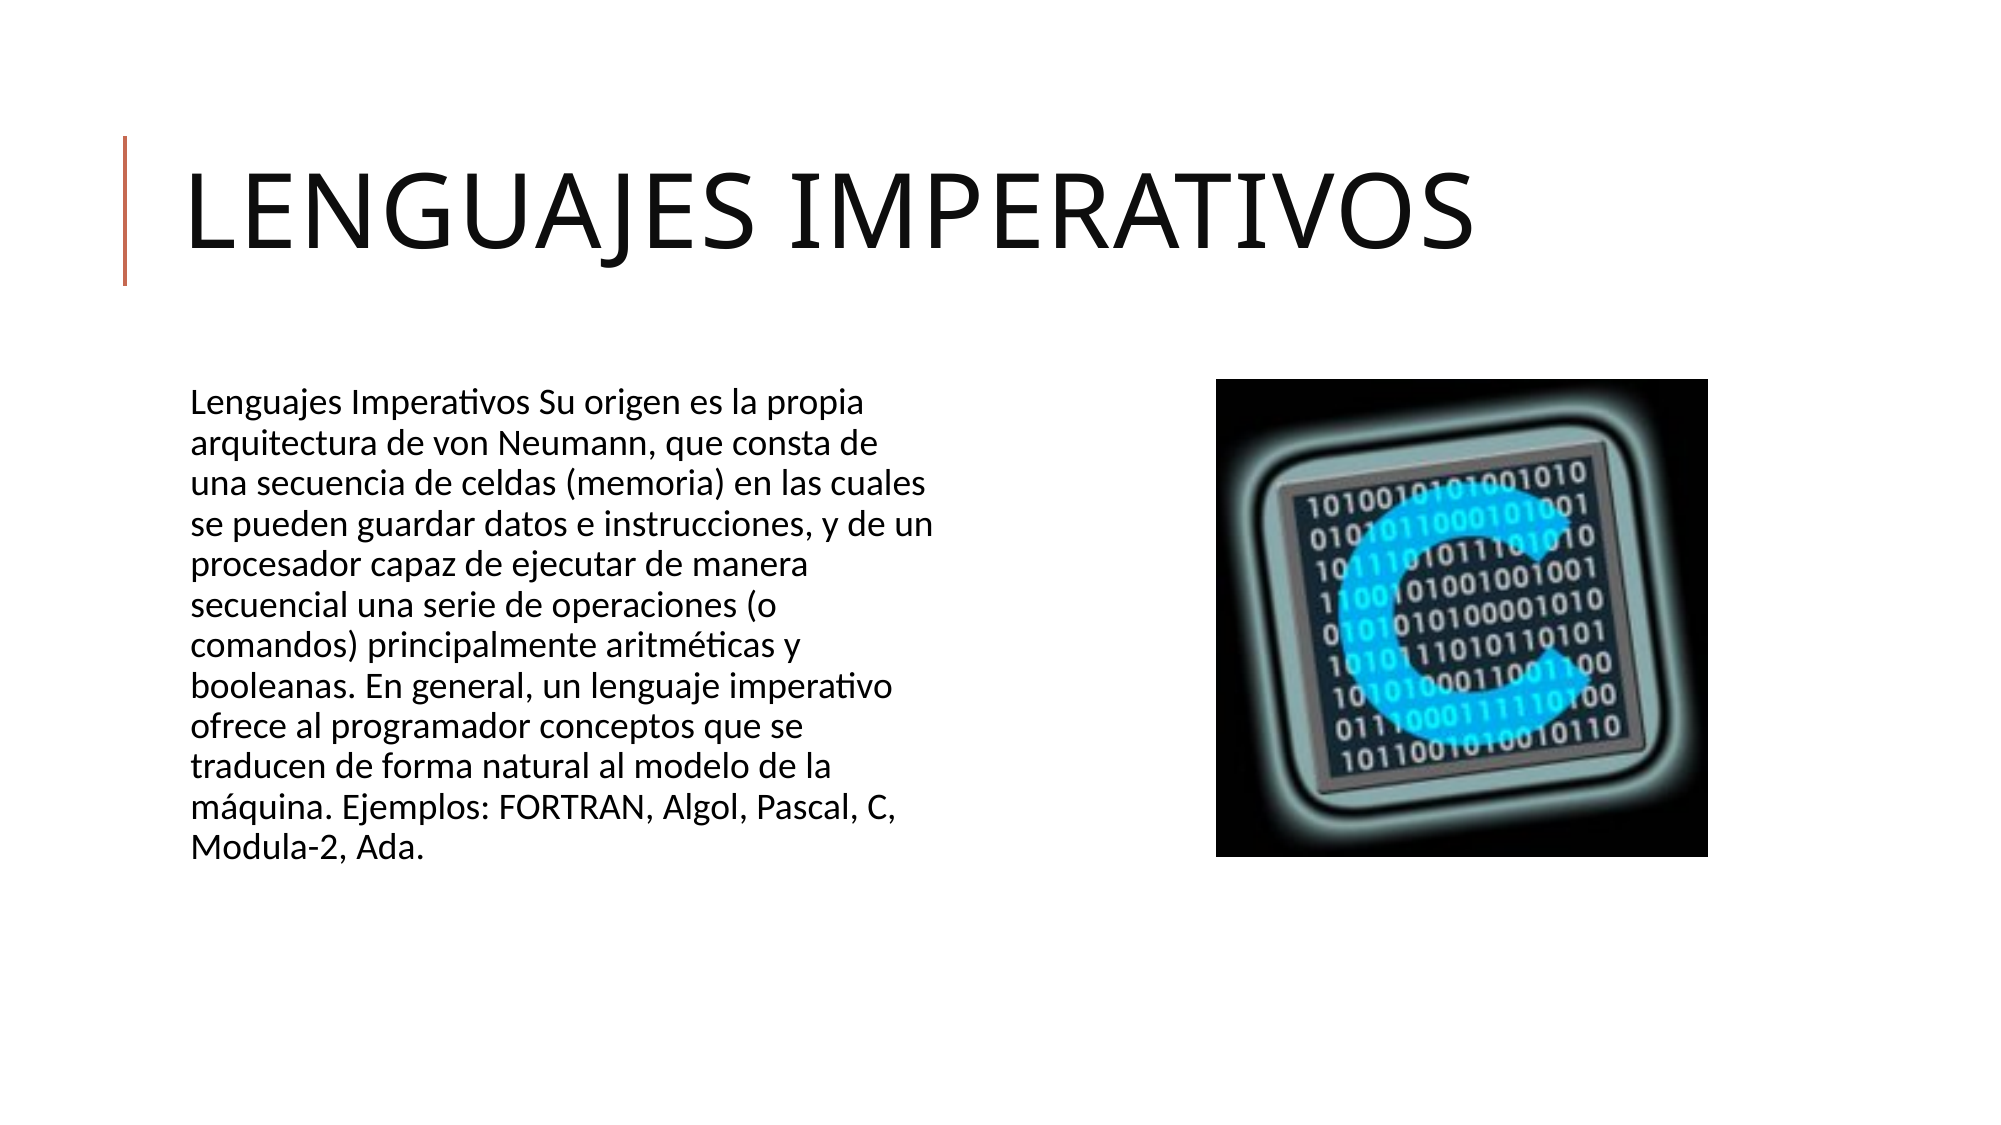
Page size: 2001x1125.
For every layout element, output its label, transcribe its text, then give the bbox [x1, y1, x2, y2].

title Lenguajes imperativos [168, 96, 1763, 342]
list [1216, 379, 1708, 857]
list Lenguajes Imperativos Su origen es la propia arquitectura de von Neumann, que consta de una secuencia de celdas (memoria) en las cuales se pueden guardar datos e instrucciones, y de un procesador capaz de ejecutar de manera secuencial una serie de operaciones (o comandos) principalmente aritméticas y booleanas. En general, un lenguaje imperativo ofrece al programador conceptos que se traducen de forma natural al modelo de la máquina. Ejemplos: FORTRAN, Algol, Pascal, C, Modula-2, Ada. [168, 375, 948, 1035]
